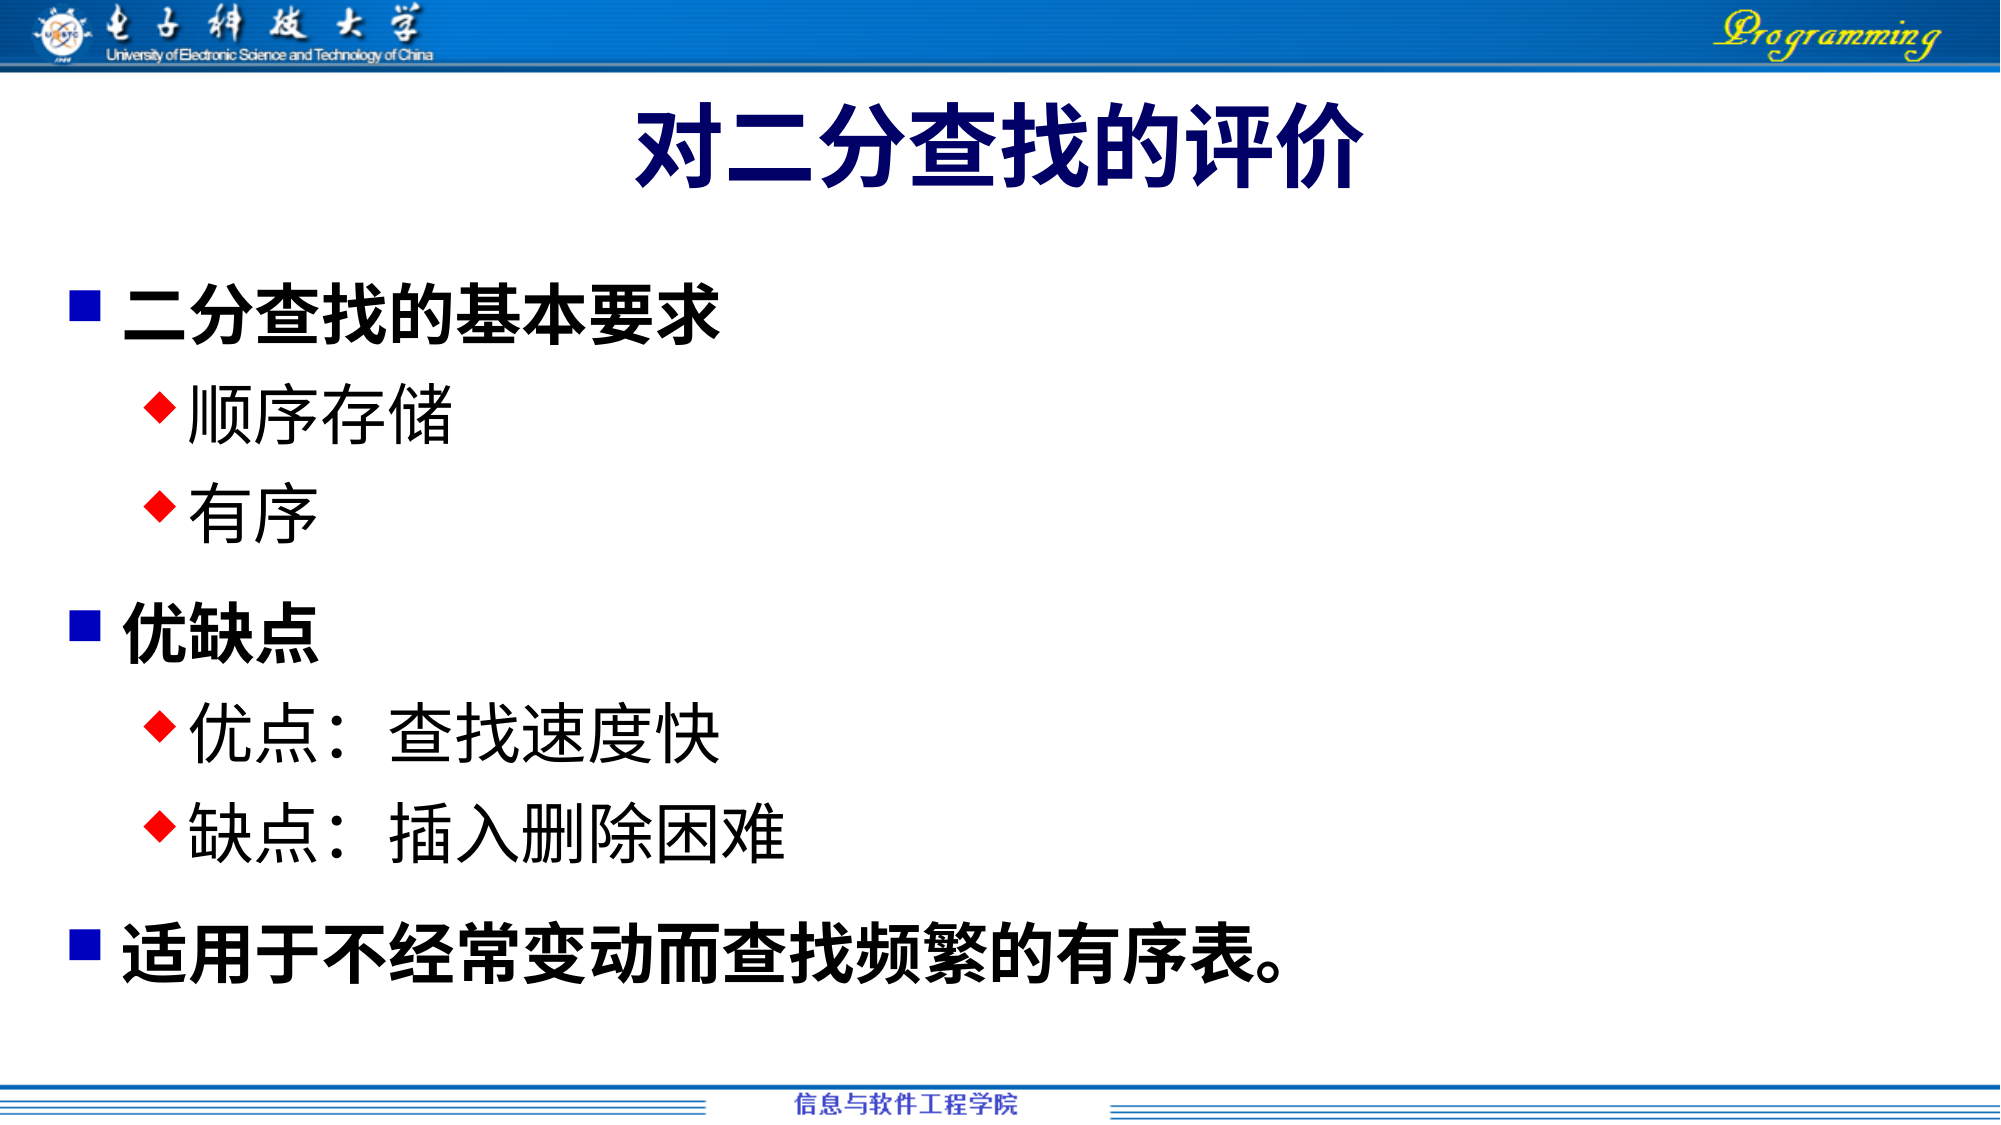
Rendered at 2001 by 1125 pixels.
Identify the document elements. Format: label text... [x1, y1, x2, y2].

picture [0, 0, 2000, 1125]
title 对二分查找的评价 [150, 87, 1850, 200]
list 二分查找的基本要求 顺序存储 有序 优缺点 优点：查找速度快 缺点：插入删除困难 适用于不经常变动而查找频繁的有序表。 [50, 224, 1950, 1075]
